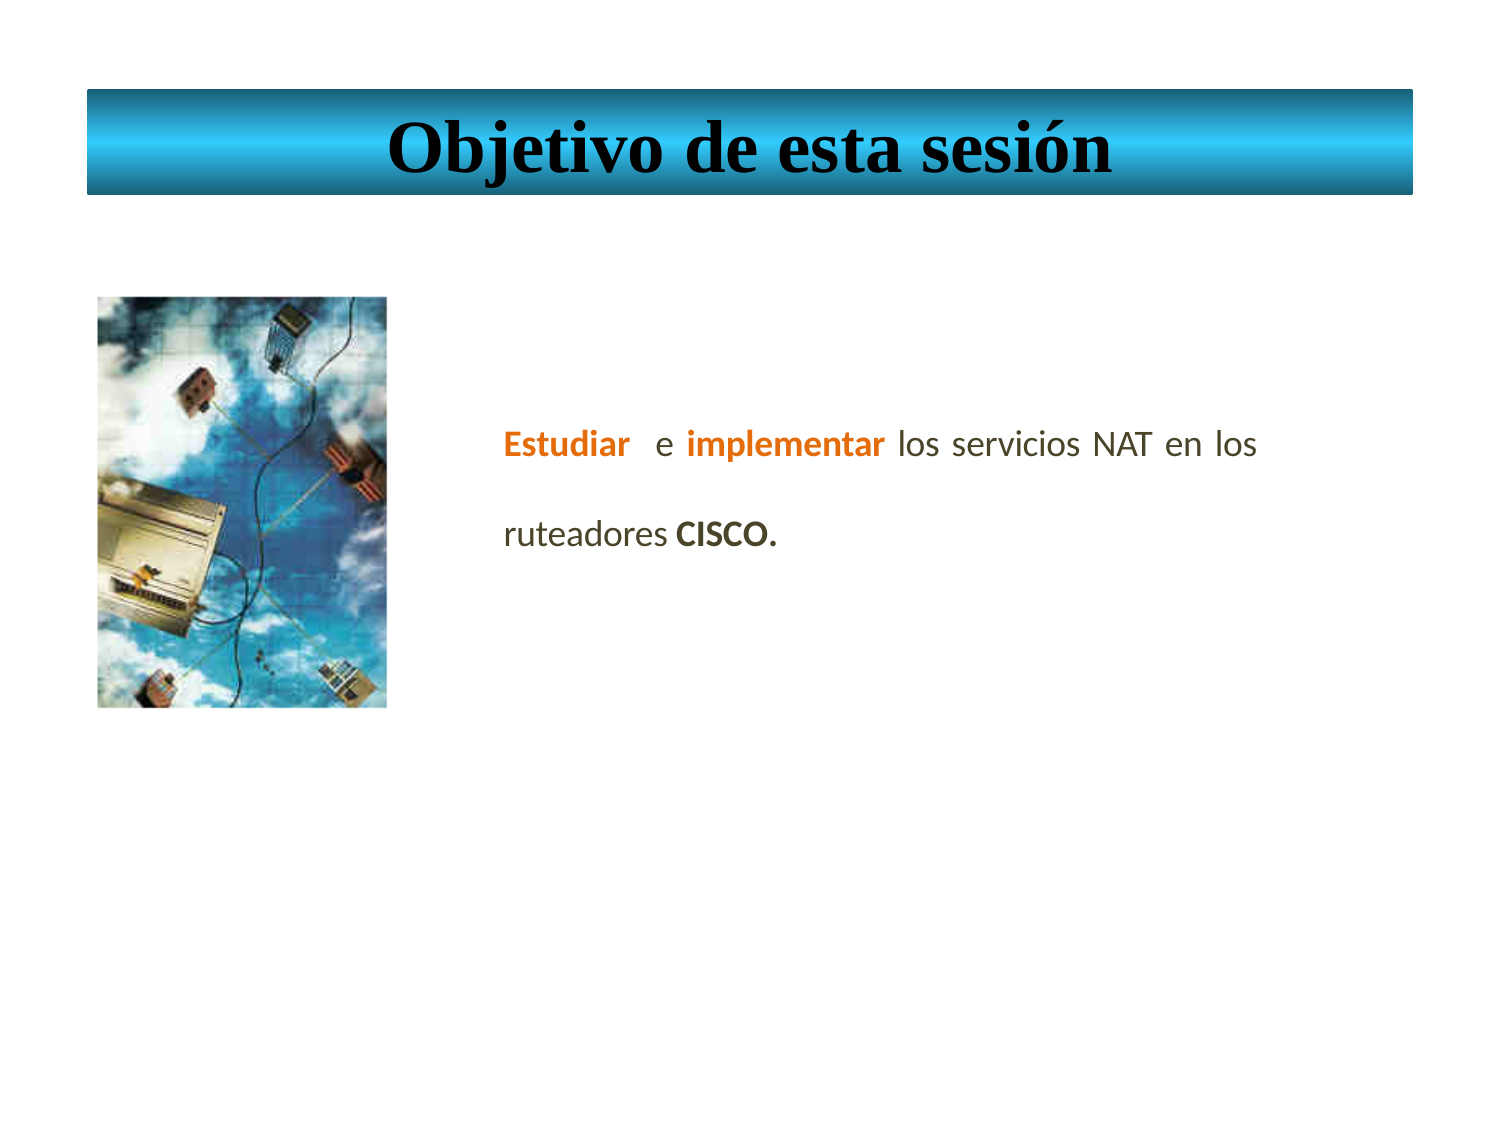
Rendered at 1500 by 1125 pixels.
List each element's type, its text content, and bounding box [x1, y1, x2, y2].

text_box Estudiar e implementar los servicios NAT en los ruteadores CISCO. [501, 373, 1258, 554]
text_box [93, 293, 393, 714]
text_box Objetivo de esta sesión [87, 89, 1413, 195]
